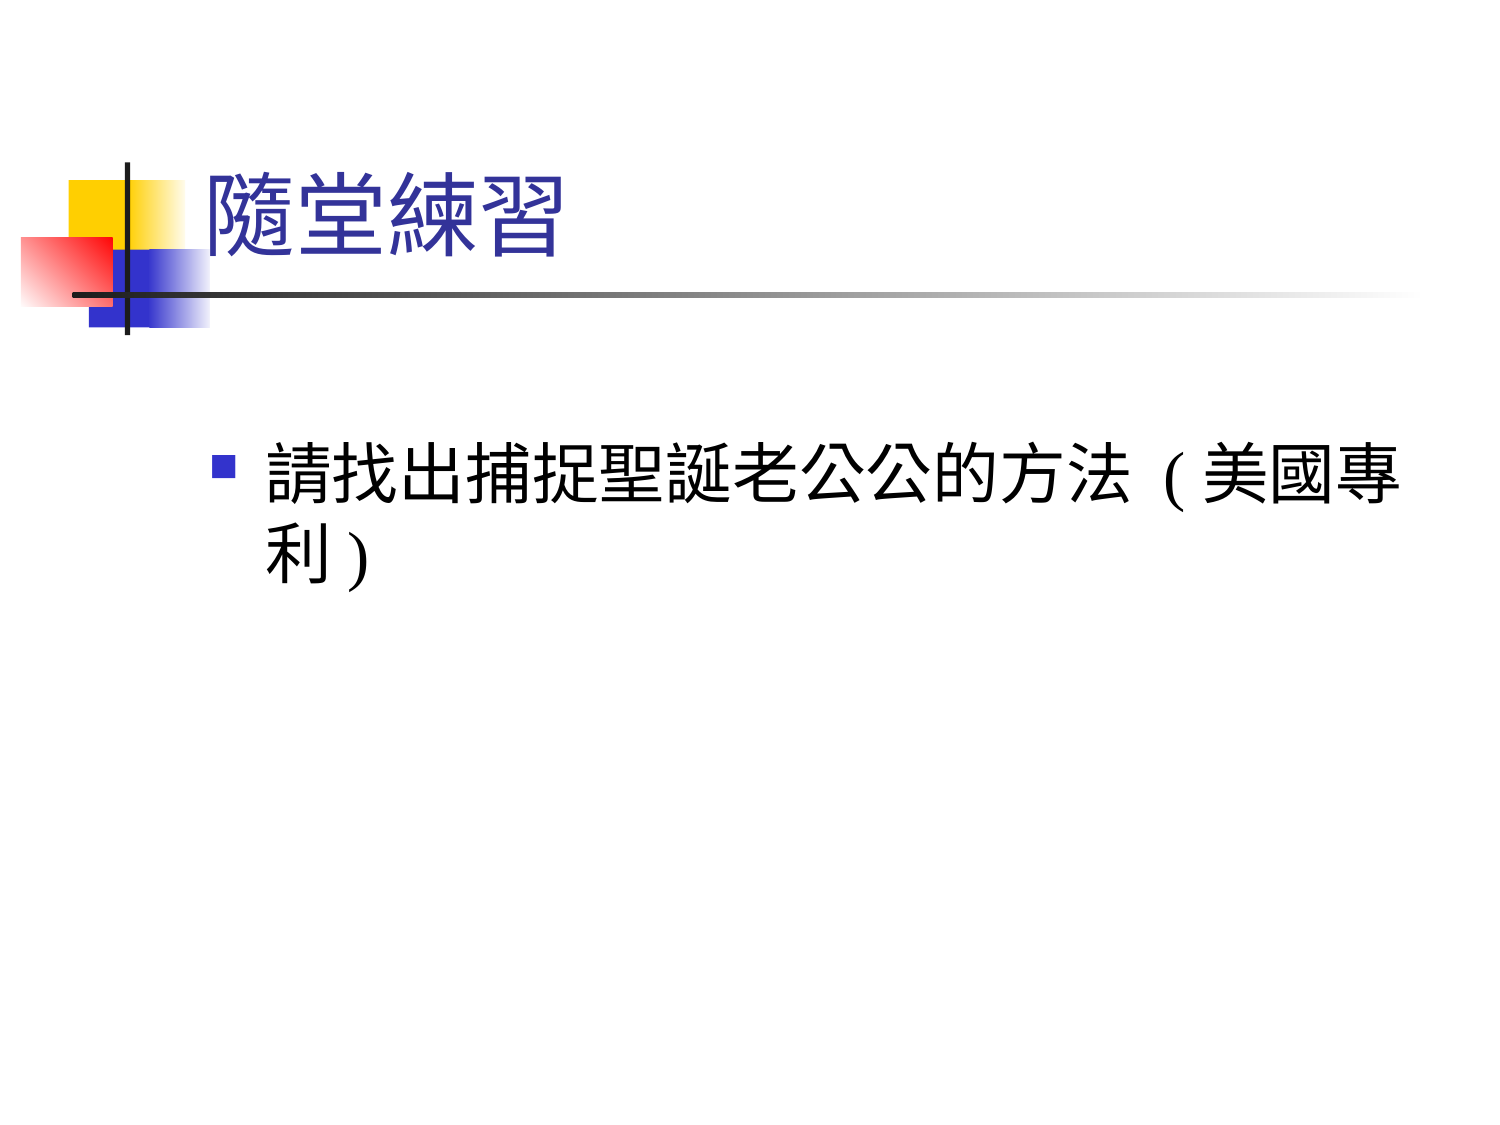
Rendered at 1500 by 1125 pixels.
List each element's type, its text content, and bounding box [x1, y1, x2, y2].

title 隨堂練習 [188, 35, 1468, 275]
list 請找出捕捉聖誕老公公的方法 (美國專利) [193, 331, 1469, 1006]
